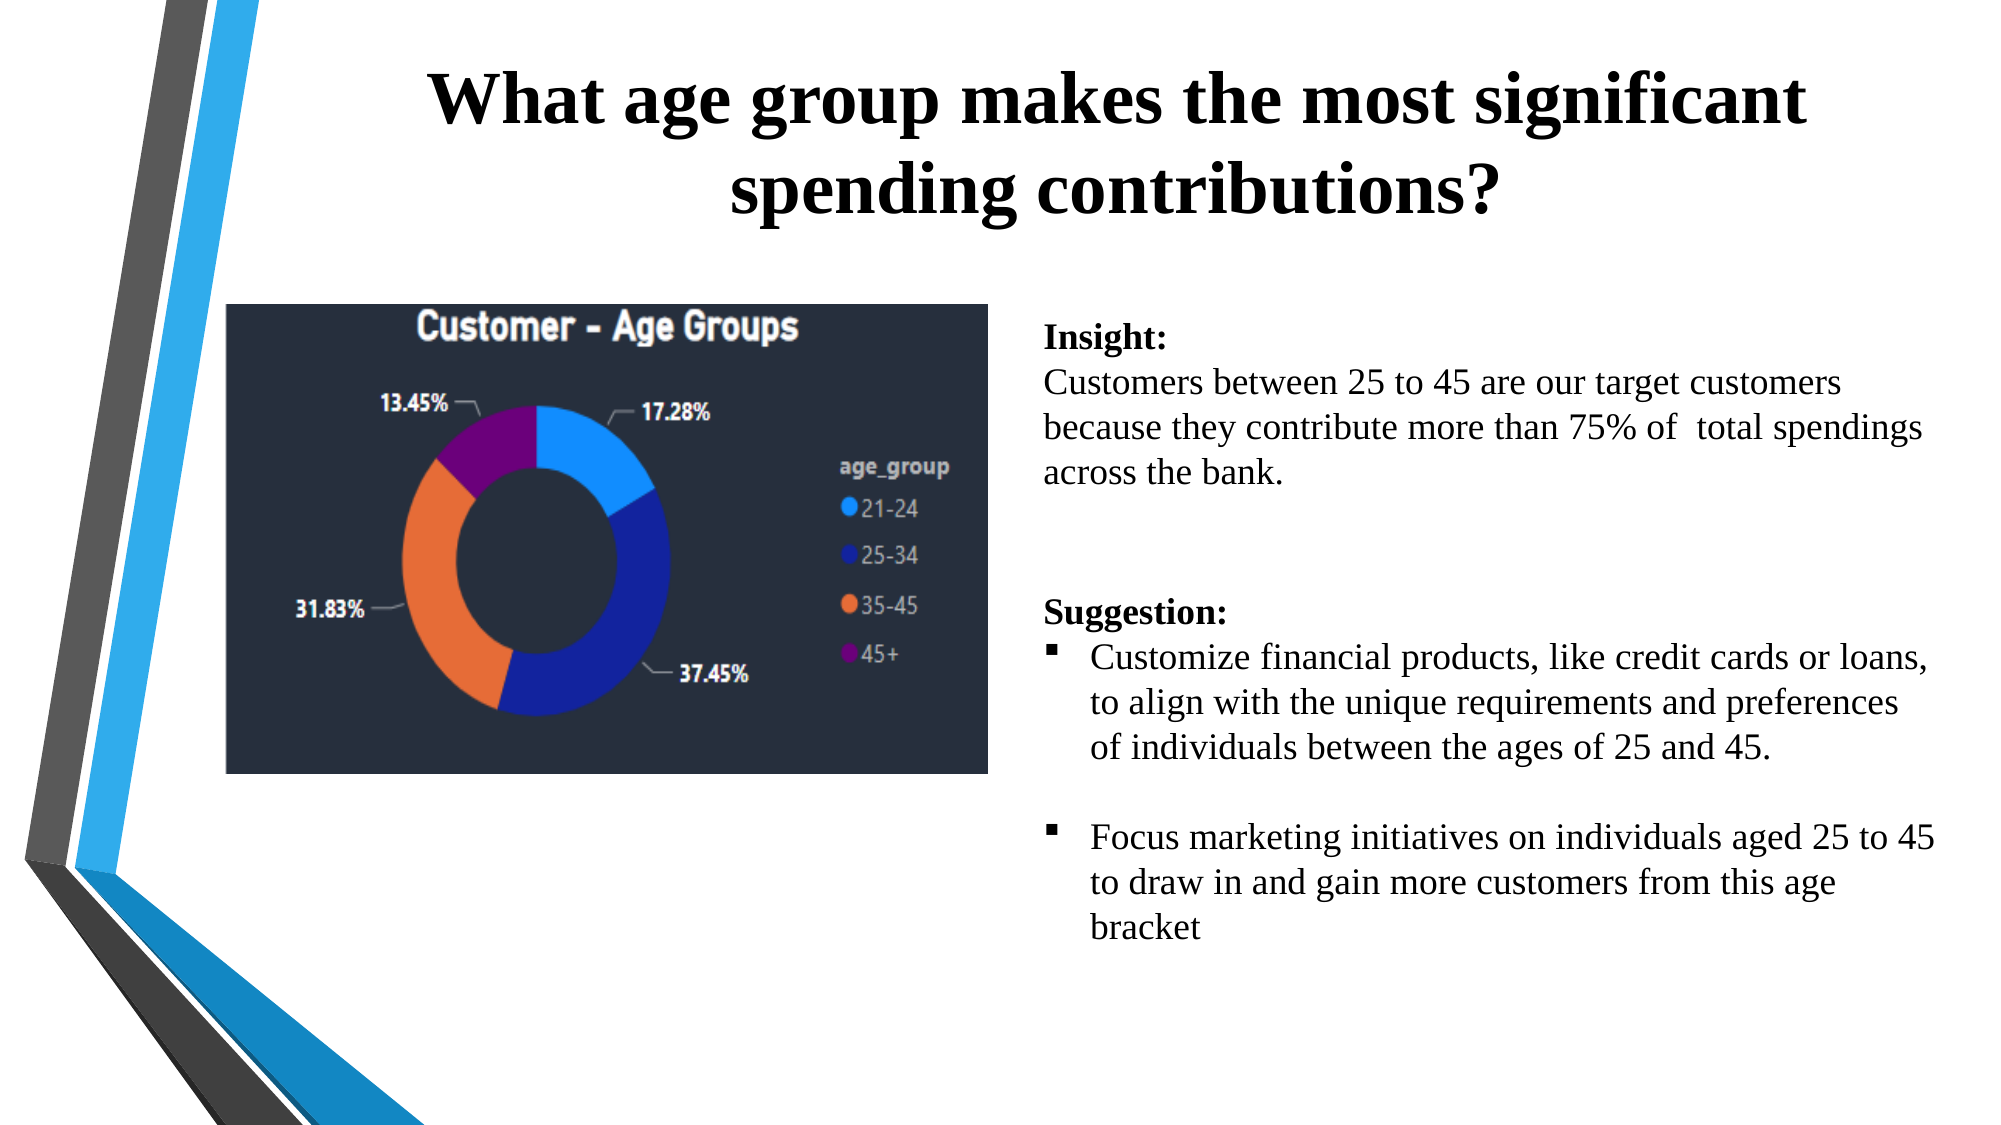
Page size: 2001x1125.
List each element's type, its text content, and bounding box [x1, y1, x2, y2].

text_box Insight: Customers between 25 to 45 are our target customers because they contribute more than 75% of total spendings across the bank. [1028, 304, 1952, 500]
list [225, 304, 989, 775]
title What age group makes the most significant spending contributions? [295, 50, 1939, 227]
text_box Suggestion: Customize financial products, like credit cards or loans, to align with the unique requirements and preferences of individuals between the ages of 25 and 45. Focus marketing initiatives on individuals aged 25 to 45 to draw in and gain more customers from this age bracket [1028, 579, 1952, 1045]
